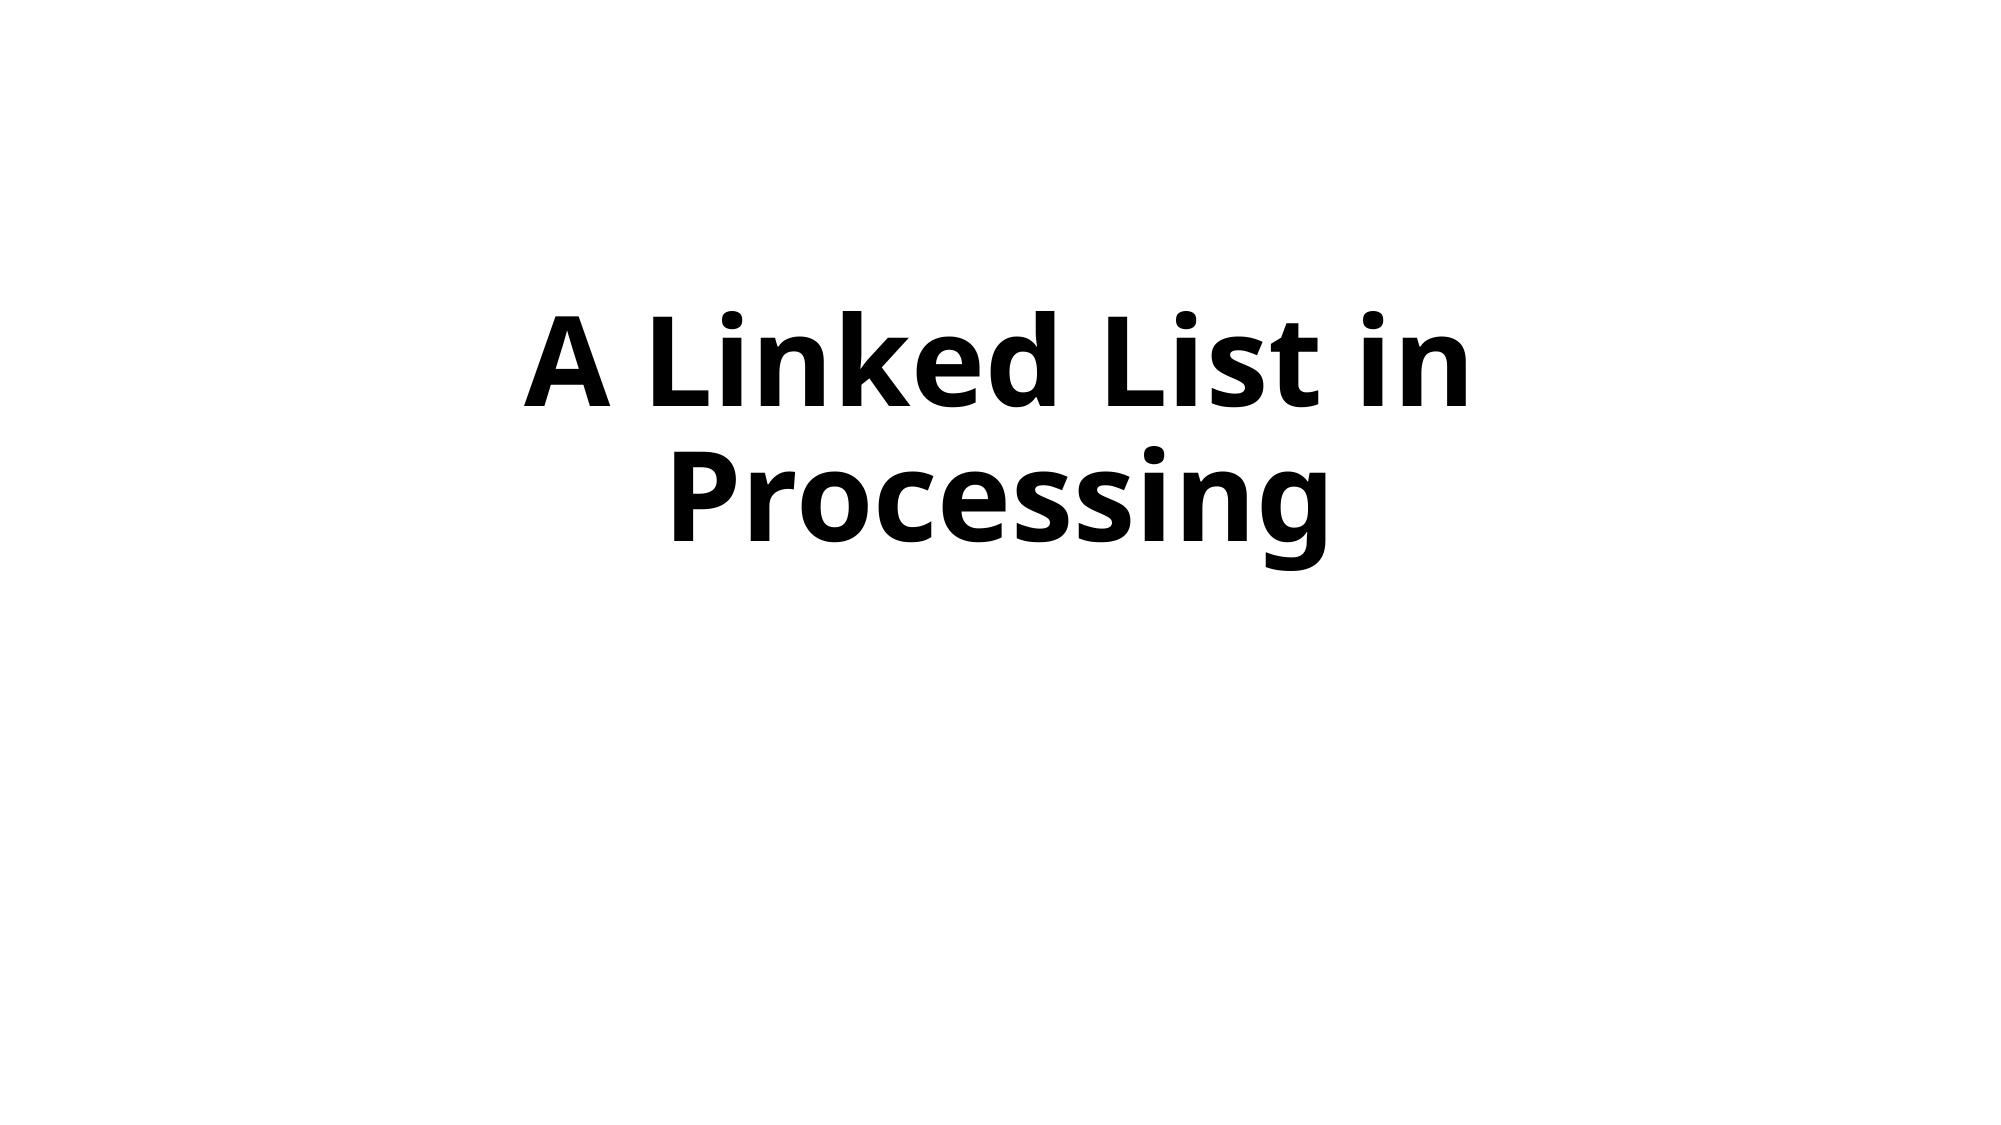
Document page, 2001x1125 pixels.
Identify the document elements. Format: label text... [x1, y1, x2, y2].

title A Linked List in Processing [249, 184, 1750, 576]
